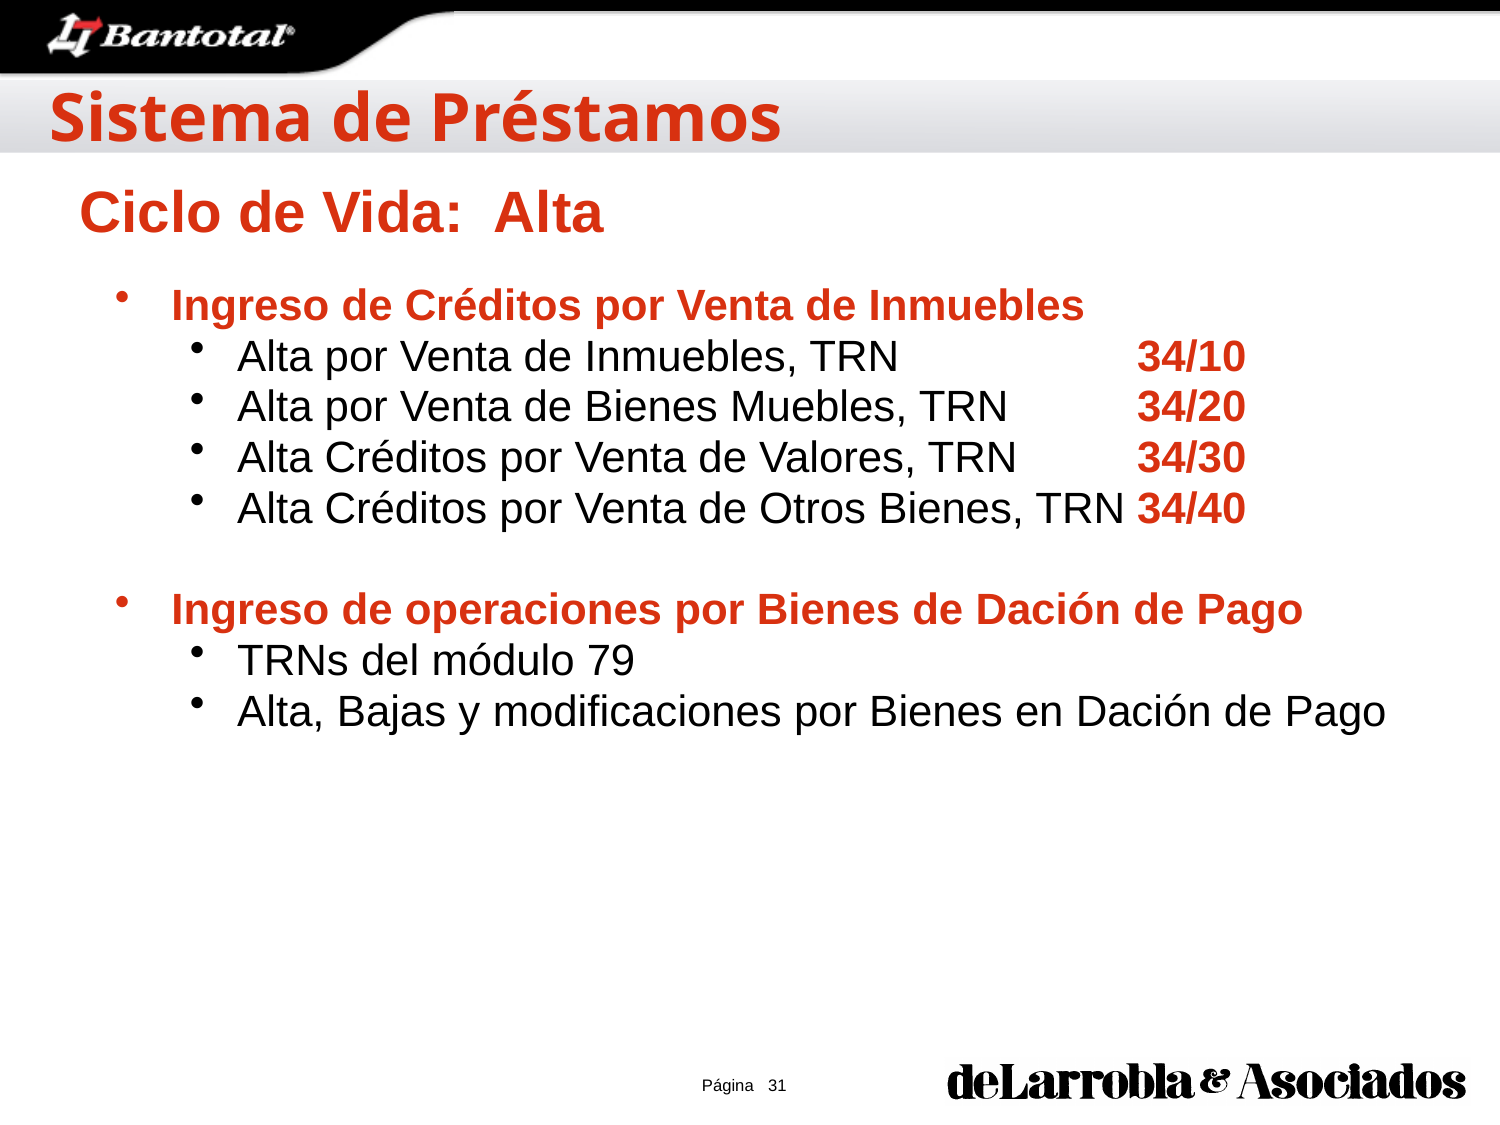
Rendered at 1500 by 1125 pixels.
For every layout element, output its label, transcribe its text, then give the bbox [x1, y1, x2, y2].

list Ingreso de Créditos por Venta de Inmuebles Alta por Venta de Inmuebles, TRN 34/10 Alta por Venta de Bienes Muebles, TRN 34/20 Alta Créditos por Venta de Valores, TRN 34/30 Alta Créditos por Venta de Otros Bienes, TRN 34/40 Ingreso de operaciones por Bienes de Dación de Pago TRNs del módulo 79 Alta, Bajas y modificaciones por Bienes en Dación de Pago [99, 278, 1448, 1048]
footer [149, 1048, 1413, 1125]
picture [1413, 1057, 1471, 1106]
text_box Ciclo de Vida: Alta [64, 160, 1424, 268]
text_box Sistema de Préstamos [29, 46, 1307, 197]
picture [0, 0, 1500, 153]
